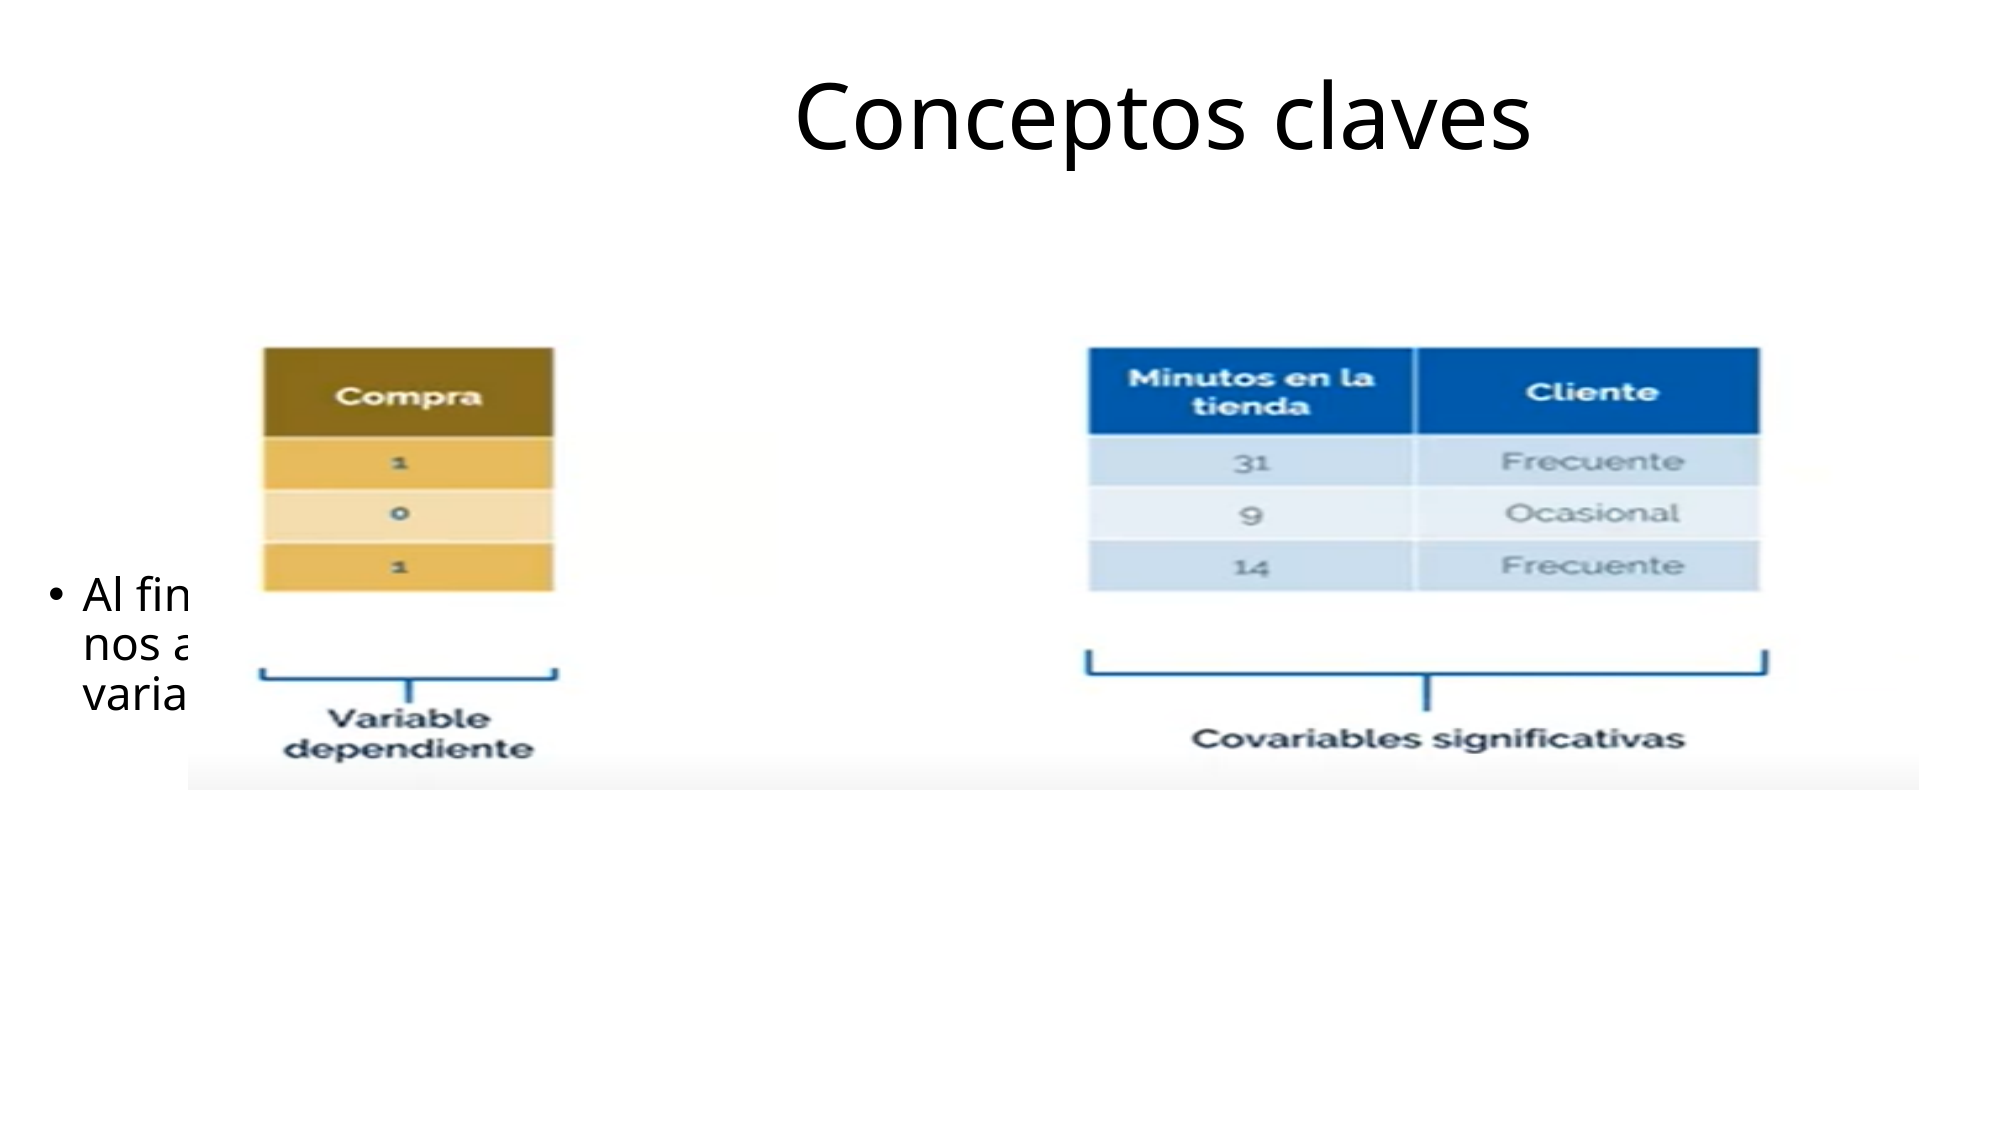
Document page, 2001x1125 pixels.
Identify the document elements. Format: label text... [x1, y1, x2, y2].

picture [187, 335, 1919, 790]
title Conceptos claves [137, 59, 1863, 179]
list Al final de cuentas nos quedamos con aquellas que sí influyen , son importantes y nos ayudan a desarrollar nuestro modelo: la variable dependiente (dicotómica) y las variables independientes ( covariables significativas) [33, 179, 1974, 1099]
